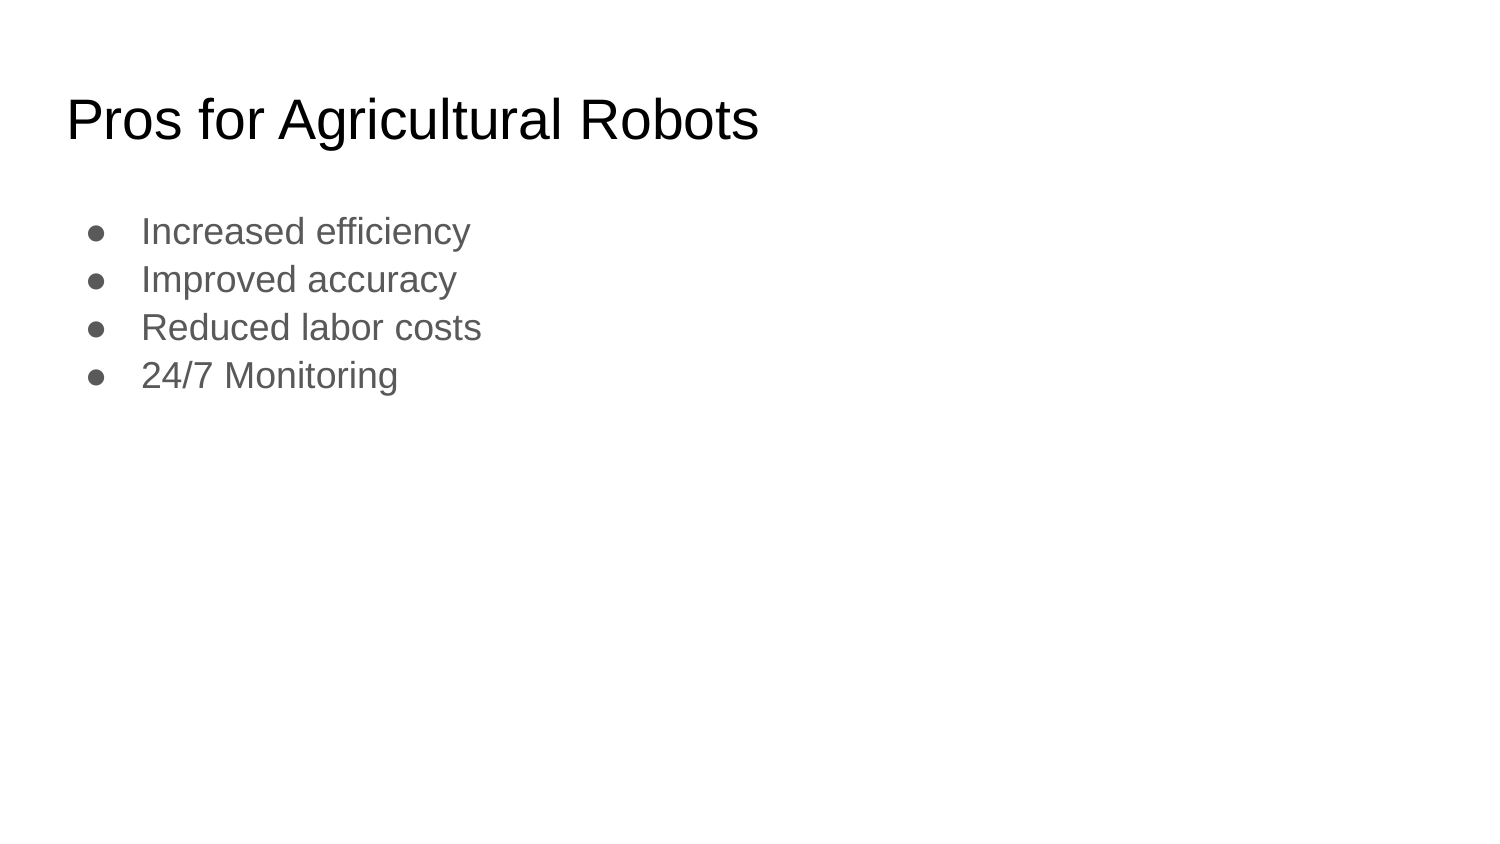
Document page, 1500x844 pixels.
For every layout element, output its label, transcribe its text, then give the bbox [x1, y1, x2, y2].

title Pros for Agricultural Robots [51, 72, 1449, 167]
list Increased efficiency Improved accuracy Reduced labor costs 24/7 Monitoring [51, 189, 1449, 750]
